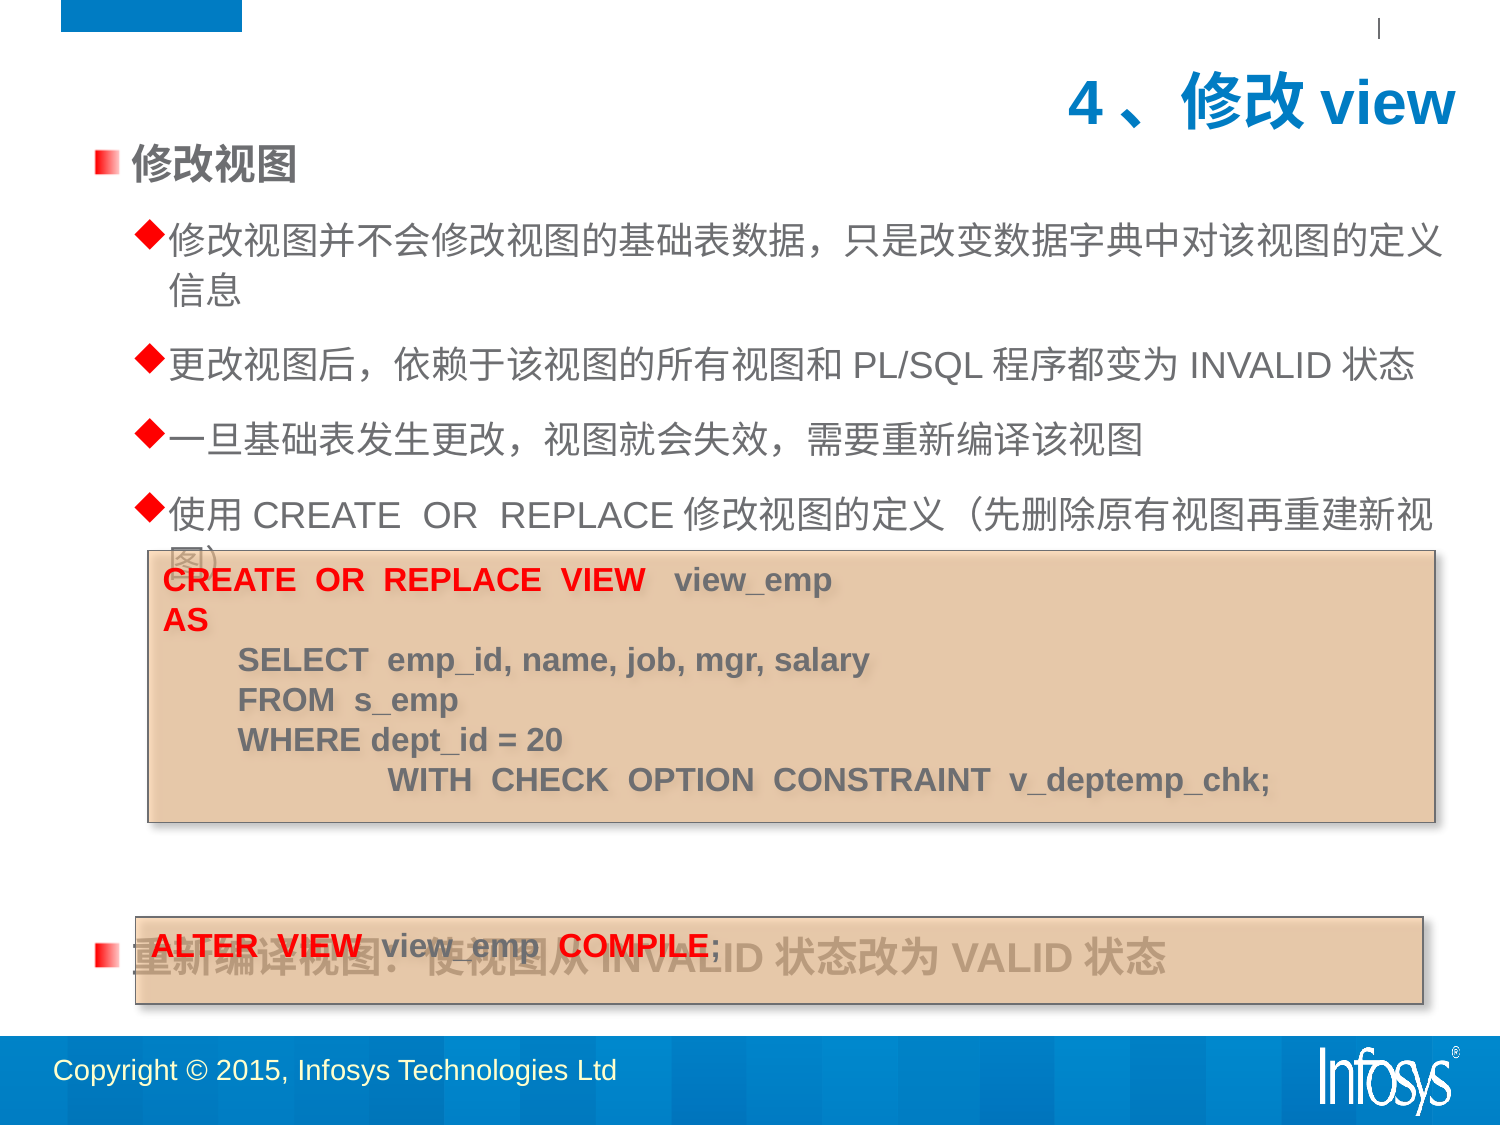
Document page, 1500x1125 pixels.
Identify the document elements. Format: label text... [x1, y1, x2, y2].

picture [93, 148, 123, 178]
picture [93, 941, 123, 971]
text_box ALTER VIEW view_emp COMPILE; [135, 916, 1424, 1004]
text_box CREATE OR REPLACE VIEW view_emp AS SELECT emp_id, name, job, mgr, salary FROM s_emp WHERE dept_id = 20 WITH CHECK OPTION CONSTRAINT v_deptemp_chk; [147, 550, 1436, 823]
picture [0, 1025, 1500, 1125]
title 4、修改view [112, 30, 1471, 125]
list 修改视图 修改视图并不会修改视图的基础表数据，只是改变数据字典中对该视图的定义信息 更改视图后，依赖于该视图的所有视图和PL/SQL程序都变为INVALID状态 一旦基础表发生更改，视图就会失效，需要重新编译该视图 使用CREATE OR REPLACE修改视图的定义（先删除原有视图再重建新视图） 重新编译视图：使视图从INVALID状态改为VALID状态 [78, 125, 1471, 1032]
